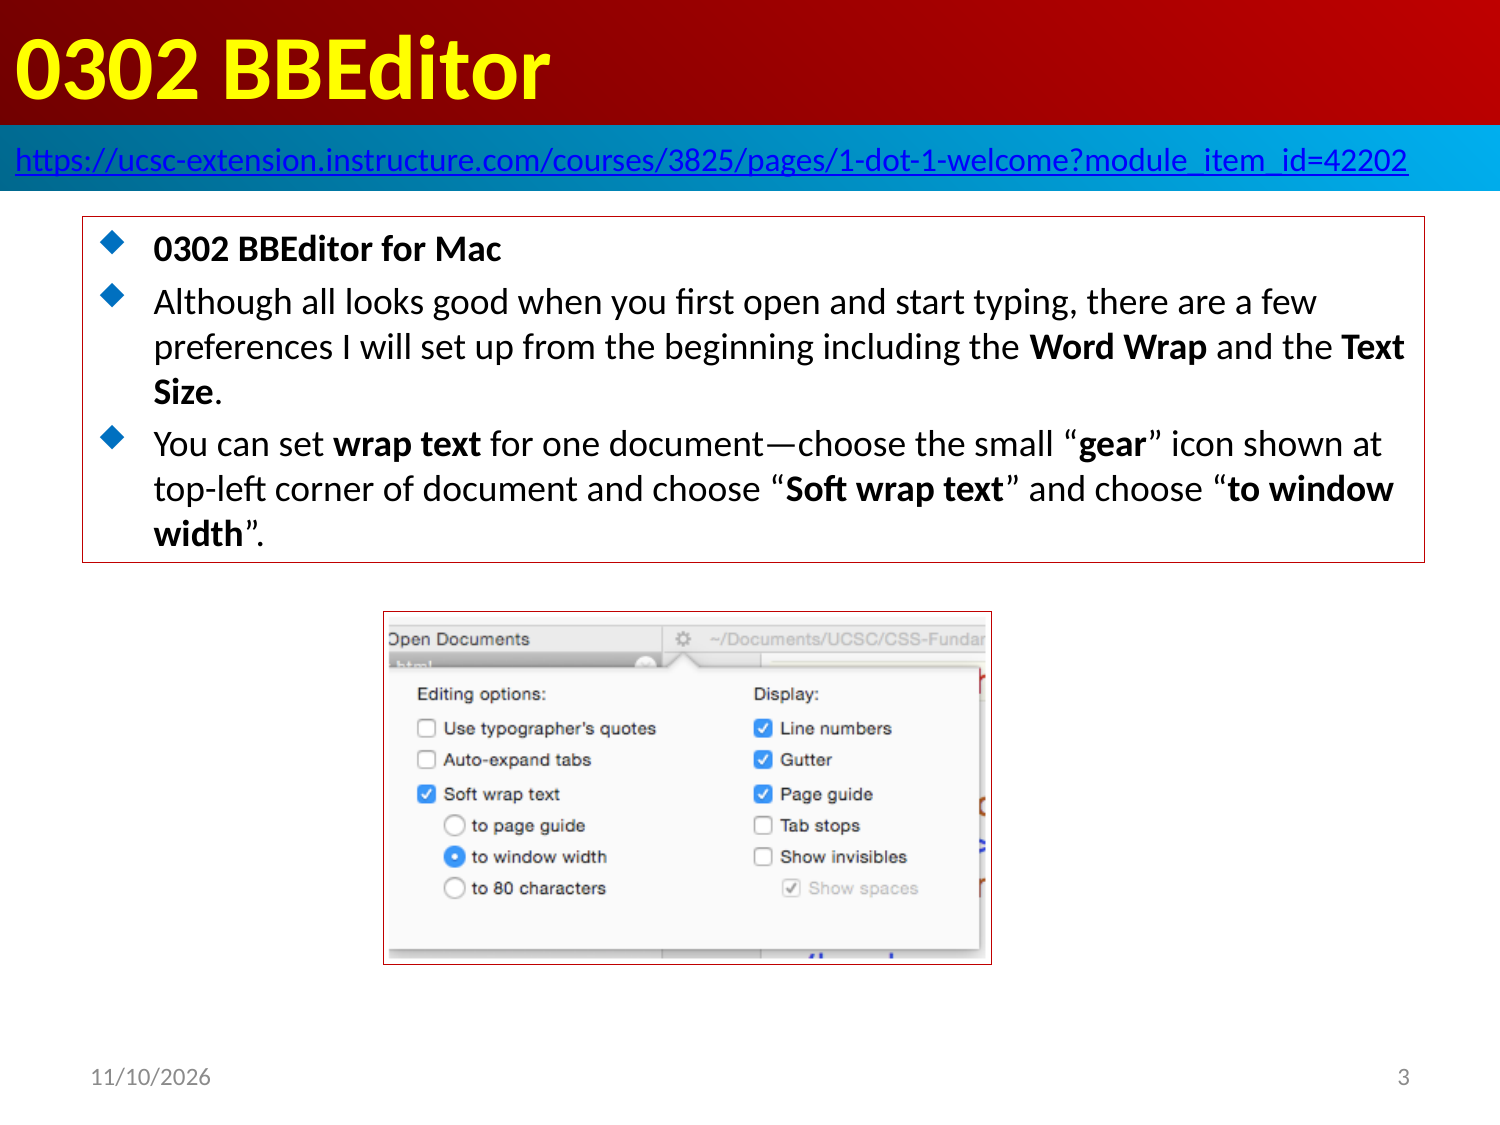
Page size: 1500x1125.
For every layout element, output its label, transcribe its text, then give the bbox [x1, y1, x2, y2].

text_box [119, 52, 183, 109]
text_box https://ucsc-extension.instructure.com/courses/3825/pages/1-dot-1-welcome?module_item_id=42202 [0, 125, 1500, 191]
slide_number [75, 1042, 425, 1109]
picture [383, 610, 992, 965]
subtitle 0302 BBEditor for Mac Although all looks good when you first open and start typing, there are a few preferences I will set up from the beginning including the Word Wrap and the Text Size. You can set wrap text for one document—choose the small “gear” icon shown at top-left corner of document and choose “Soft wrap text” and choose “to window width”. [82, 216, 1425, 563]
slide_number 3 [1074, 1042, 1425, 1109]
title 0302 BBEditor [0, 0, 1500, 125]
